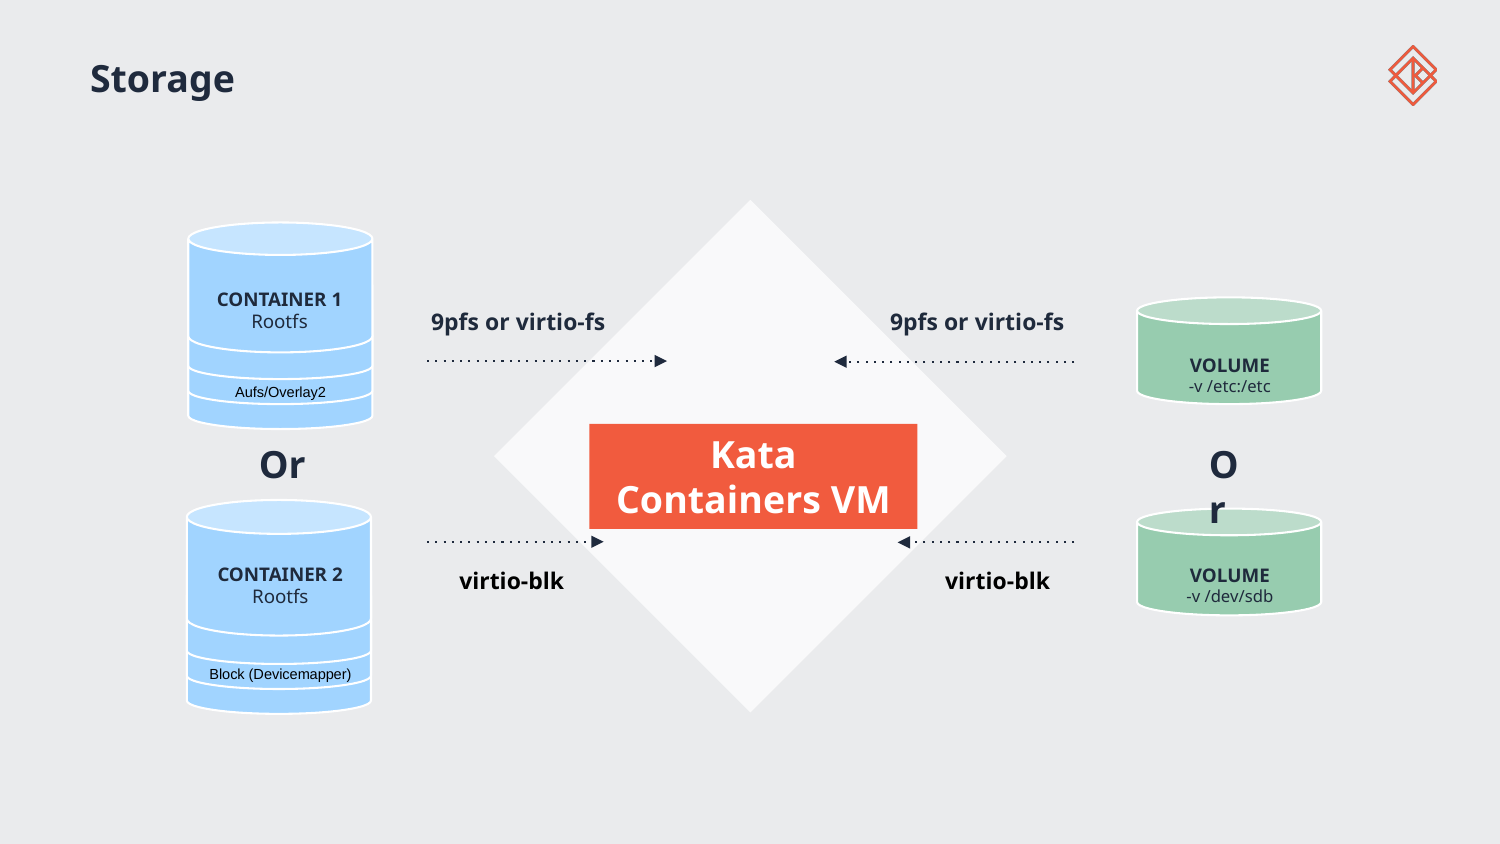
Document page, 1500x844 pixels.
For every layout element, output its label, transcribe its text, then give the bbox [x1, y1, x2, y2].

text_box VOLUME -v /etc:/etc [1137, 345, 1323, 404]
text_box Block (Devicemapper) [187, 657, 373, 691]
text_box CONTAINER 1 Rootfs [186, 280, 373, 341]
text_box VOLUME -v /dev/sdb [1137, 555, 1323, 614]
text_box Kata Containers VM [589, 423, 918, 529]
text_box CONTAINER 2 Rootfs [189, 554, 371, 615]
text_box [192, 341, 369, 353]
text_box [186, 620, 371, 657]
text_box Aufs/Overlay2 [188, 375, 373, 408]
text_box [188, 368, 208, 375]
text_box [1137, 297, 1322, 345]
text_box [186, 652, 194, 677]
text_box Or [243, 433, 343, 493]
picture [1388, 45, 1437, 106]
text_box [188, 341, 373, 375]
text_box [1137, 509, 1322, 555]
text_box virtio-blk [427, 558, 597, 602]
text_box [188, 408, 373, 430]
text_box Or [1193, 433, 1265, 538]
text_box [188, 222, 373, 280]
text_box [186, 499, 371, 636]
text_box 9pfs or virtio-fs [398, 300, 639, 343]
title Storage [75, 15, 1036, 141]
text_box [186, 677, 371, 714]
text_box [494, 199, 1007, 713]
text_box [353, 367, 373, 375]
text_box virtio-blk [904, 558, 1091, 602]
text_box 9pfs or virtio-fs [864, 300, 1091, 343]
